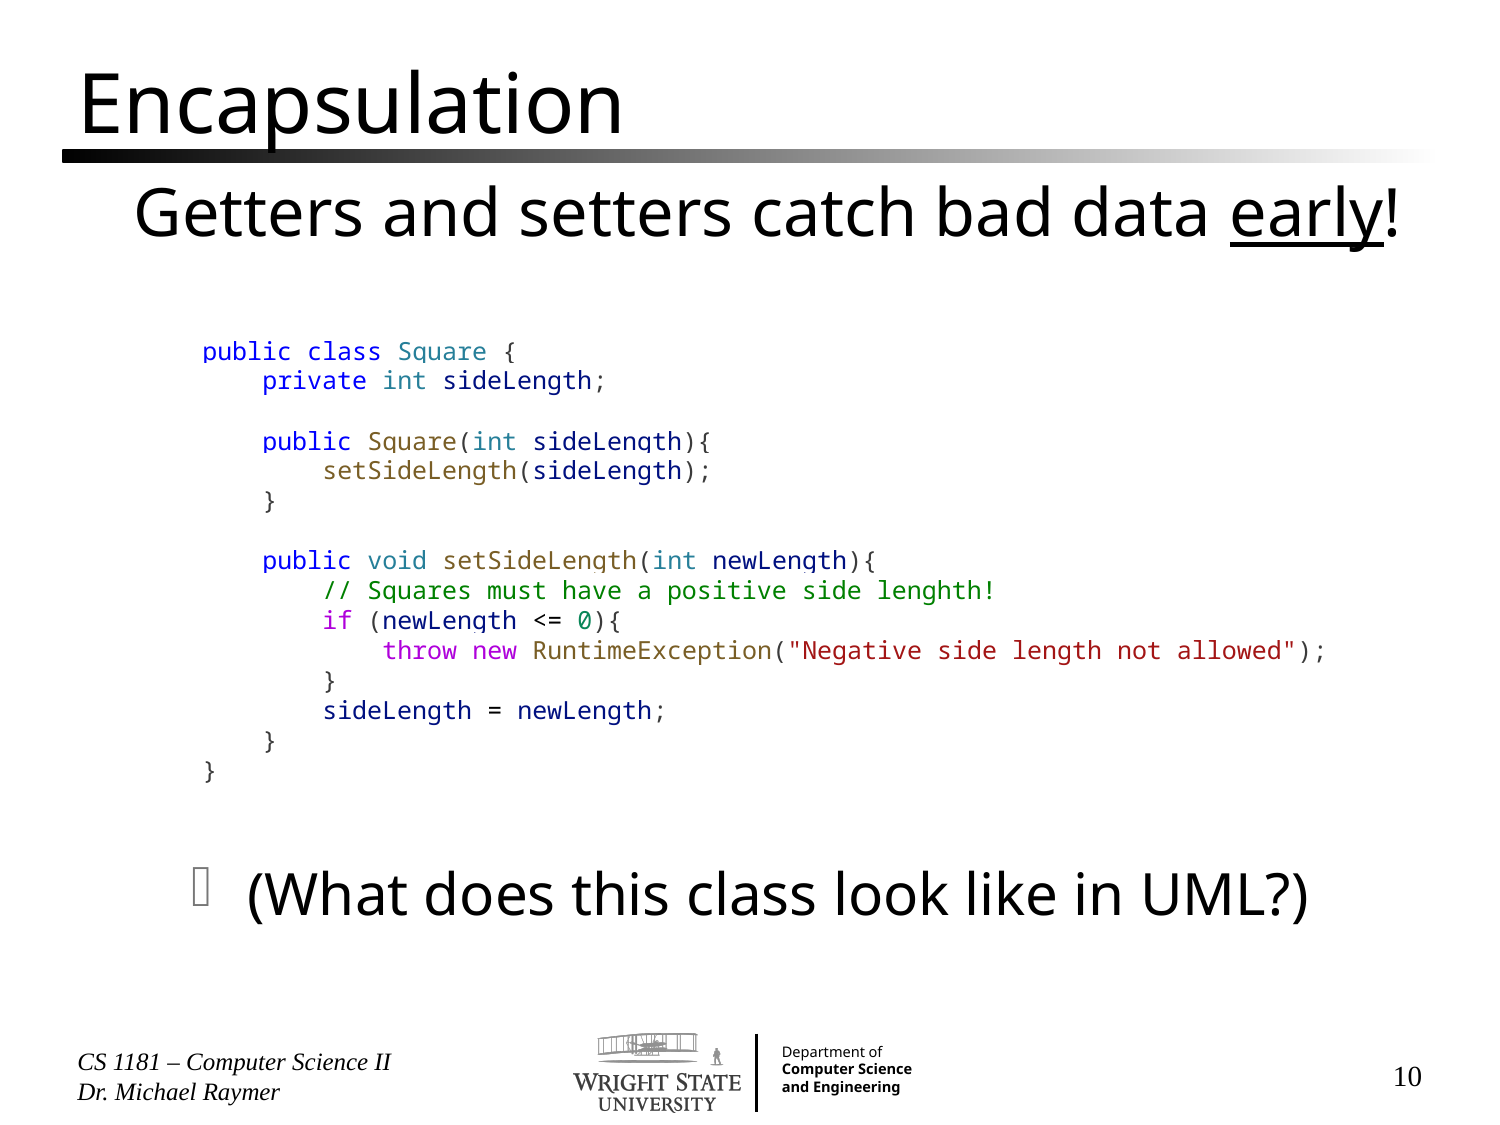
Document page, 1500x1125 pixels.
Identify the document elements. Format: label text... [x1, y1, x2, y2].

text_box public class Square { private int sideLength; public Square(int sideLength){ setSideLength(sideLength); } public void setSideLength(int newLength){ // Squares must have a positive side lenghth! if (newLength <= 0){ throw new RuntimeException("Negative side length not allowed"); } sideLength = newLength; } } [187, 327, 1363, 792]
title Encapsulation [62, 50, 1438, 150]
text_box (What does this class look like in UML?) [62, 849, 1438, 950]
footer CS 1181 – Computer Science II Dr. Michael Raymer [62, 1037, 438, 1113]
picture [573, 1033, 741, 1113]
slide_number 10 [1125, 1037, 1438, 1113]
list Getters and setters catch bad data early! [62, 162, 1438, 263]
